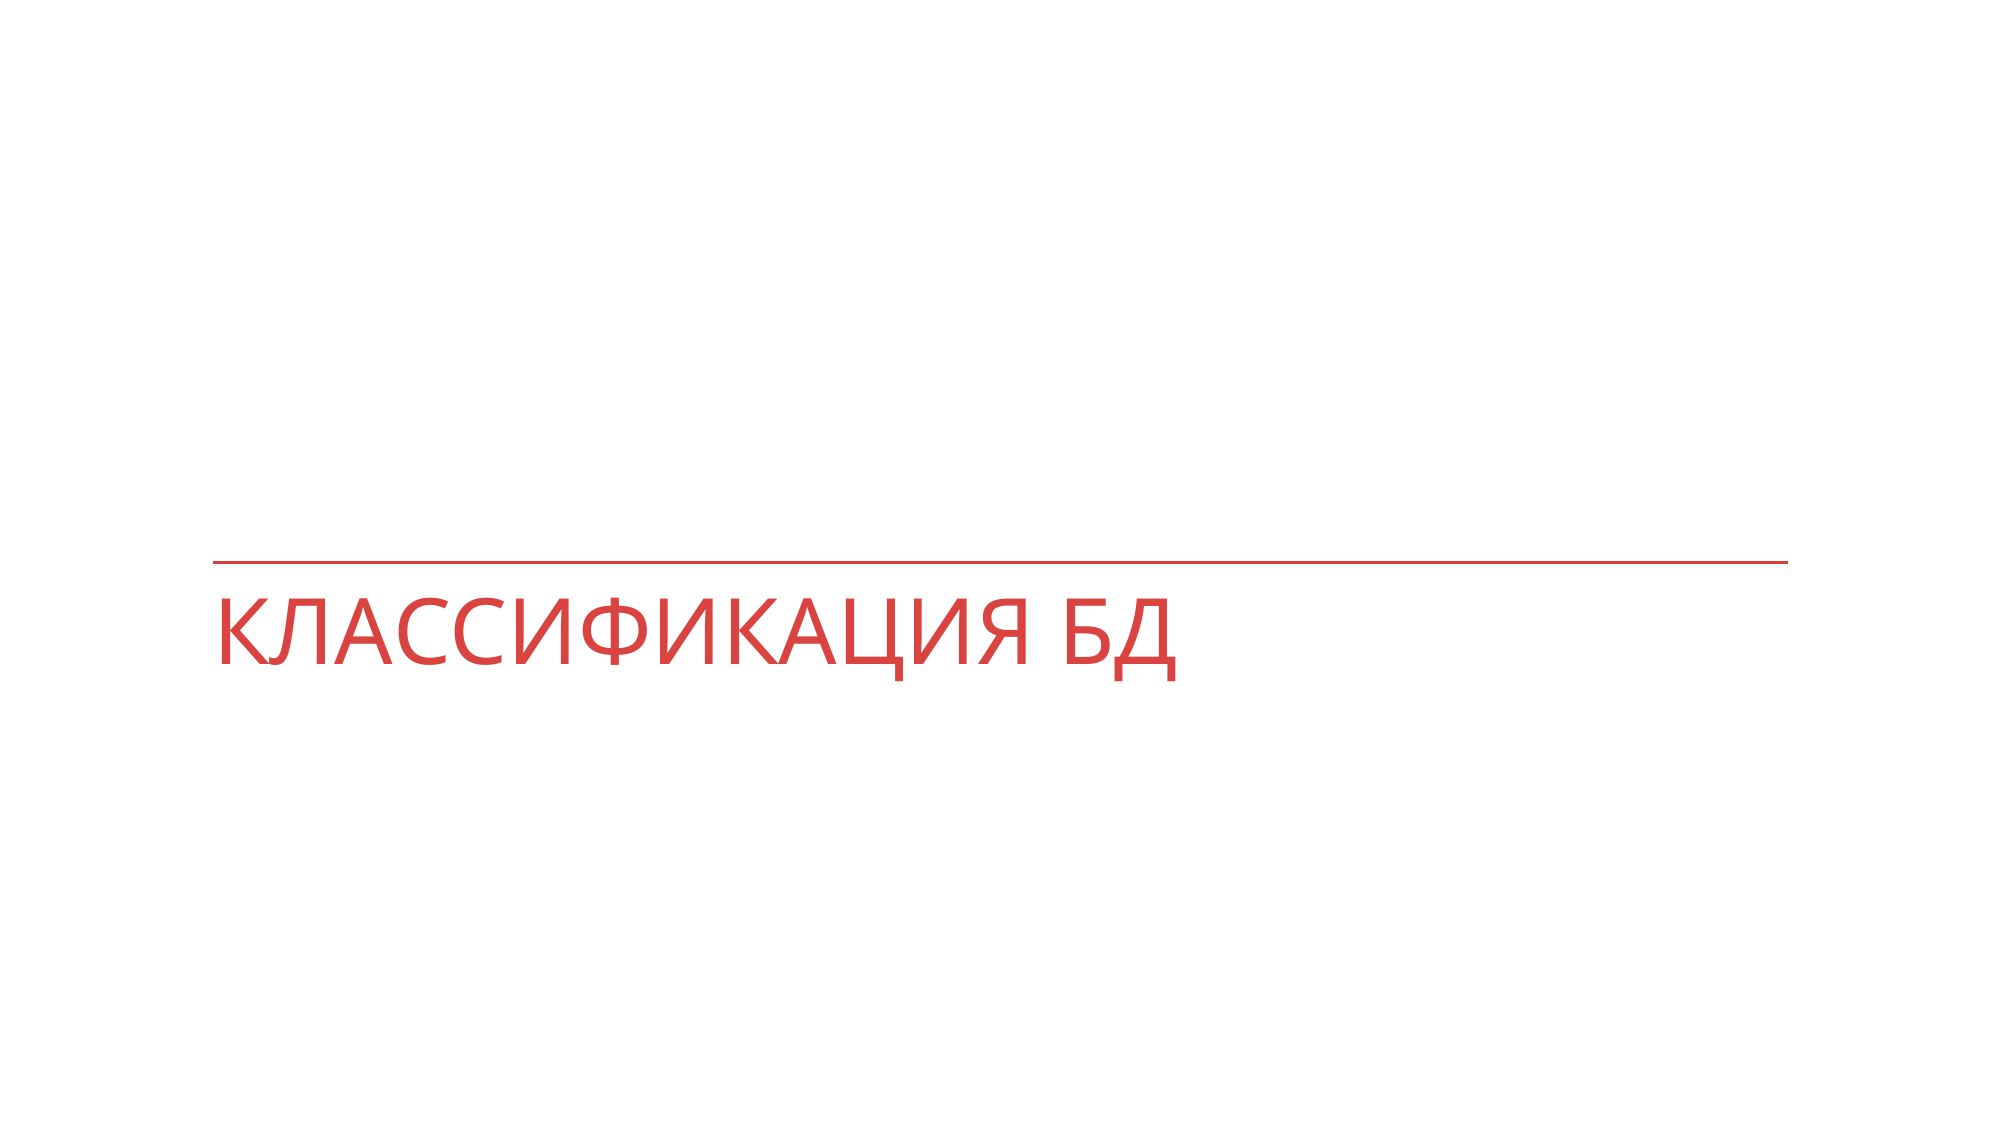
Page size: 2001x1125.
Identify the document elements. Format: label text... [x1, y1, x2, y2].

title Классификация БД [213, 562, 1789, 858]
